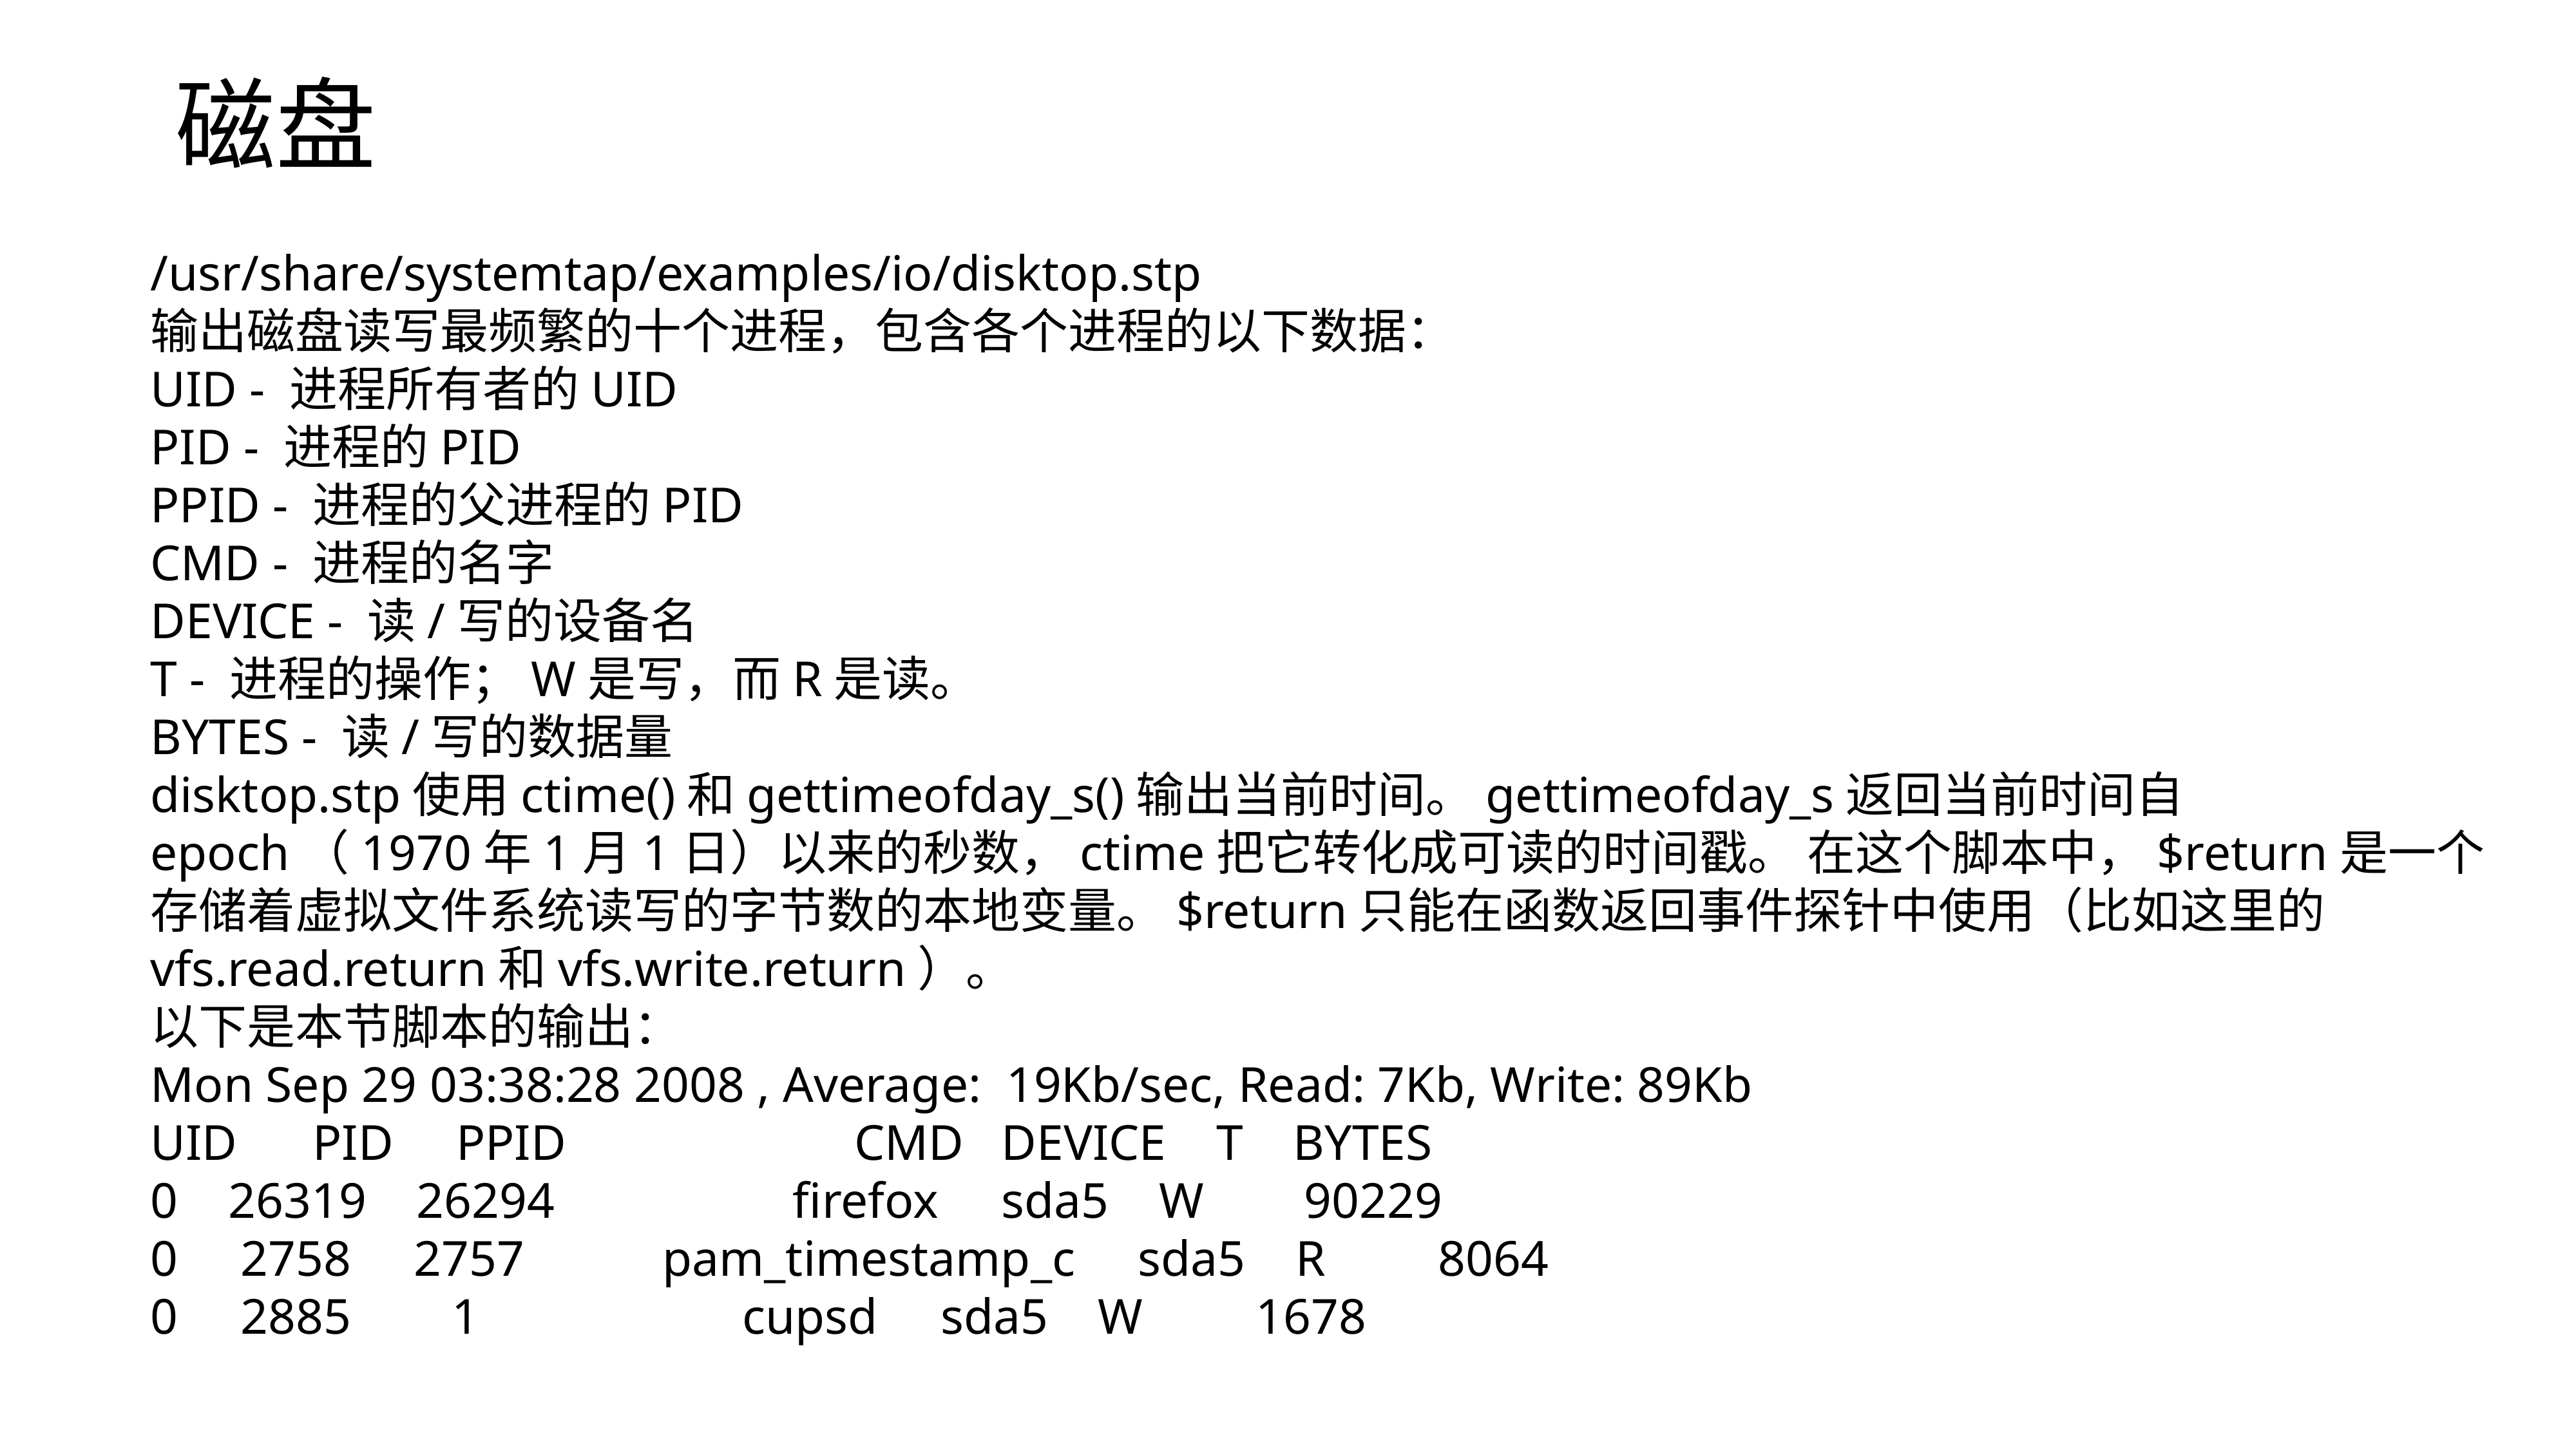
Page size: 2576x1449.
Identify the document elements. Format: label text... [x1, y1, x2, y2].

text_box /usr/share/systemtap/examples/io/disktop.stp 输出磁盘读写最频繁的十个进程，包含各个进程的以下数据： UID - 进程所有者的UID PID - 进程的PID PPID - 进程的父进程的PID CMD - 进程的名字 DEVICE - 读/写的设备名 T - 进程的操作；W是写，而R是读。 BYTES - 读/写的数据量 disktop.stp使用ctime()和gettimeofday_s()输出当前时间。gettimeofday_s返回当前时间自epoch（1970年1月1日）以来的秒数，ctime把它转化成可读的时间戳。 在这个脚本中，$return是一个存储着虚拟文件系统读写的字节数的本地变量。$return只能在函数返回事件探针中使用（比如这里的vfs.read.return和vfs.write.return）。 以下是本节脚本的输出： Mon Sep 29 03:38:28 2008 , Average: 19Kb/sec, Read: 7Kb, Write: 89Kb UID PID PPID CMD DEVICE T BYTES 0 26319 26294 firefox sda5 W 90229 0 2758 2757 pam_timestamp_c sda5 R 8064 0 2885 1 cupsd sda5 W 1678 [140, 238, 2508, 1349]
title 磁盘 [166, 20, 2331, 238]
